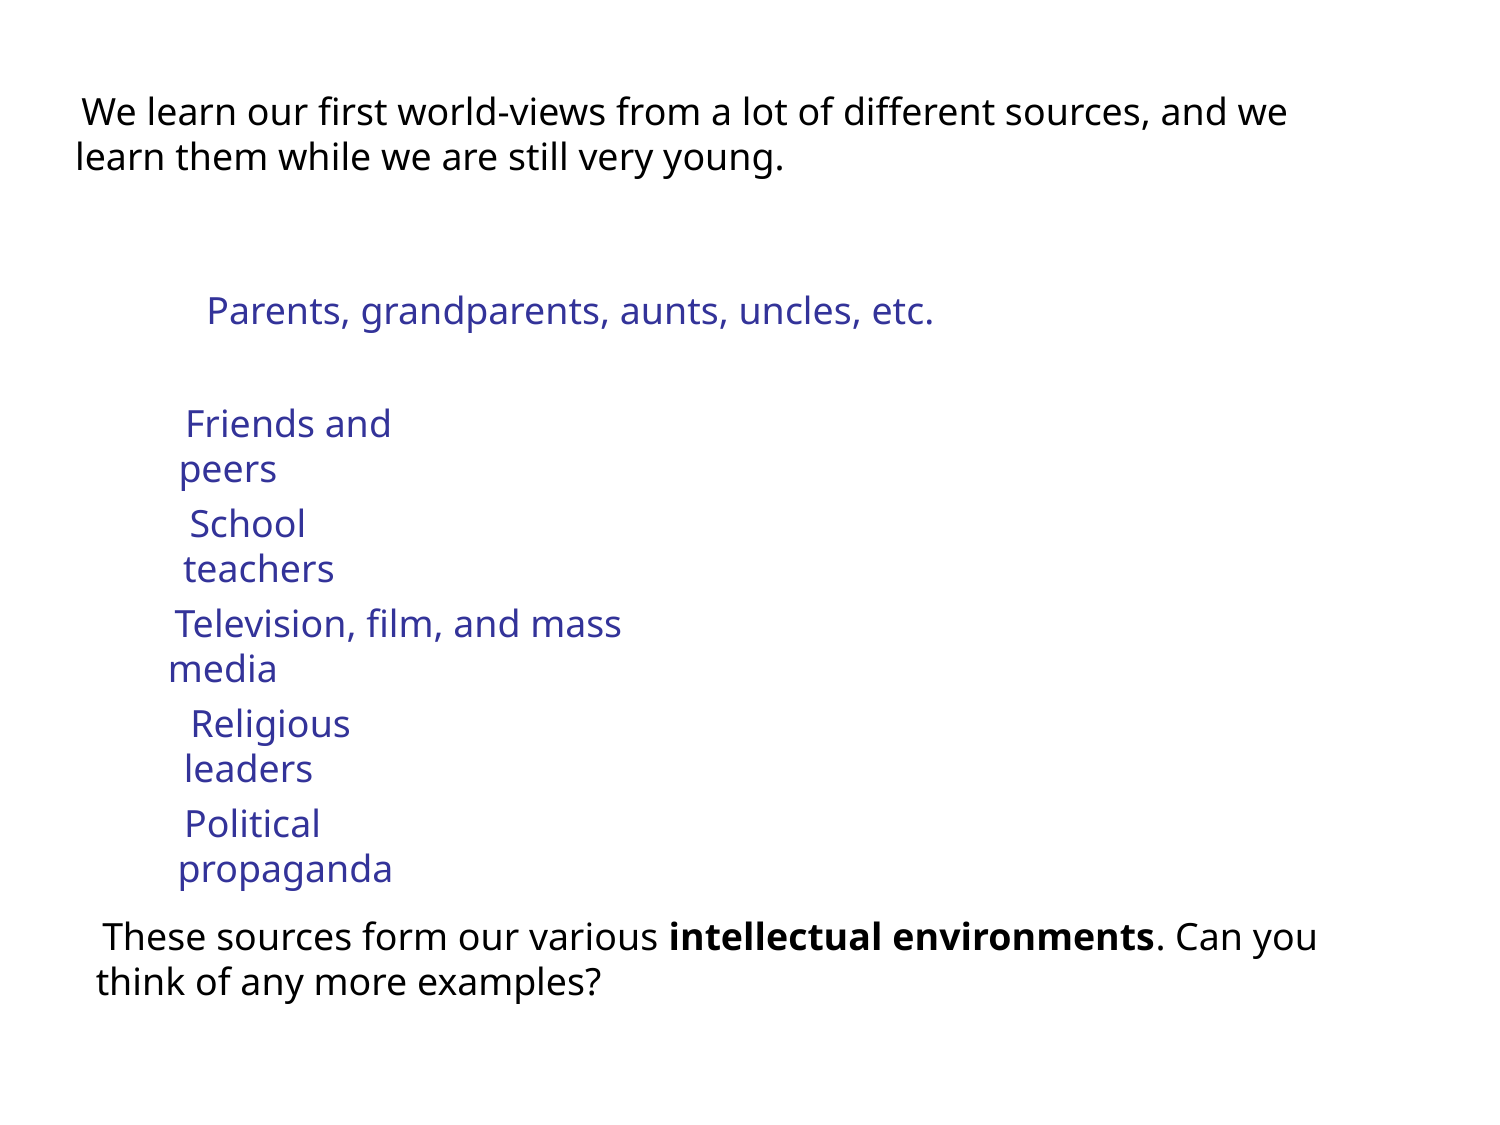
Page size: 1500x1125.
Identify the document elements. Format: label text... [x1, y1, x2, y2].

text_box Political propaganda [177, 799, 541, 846]
text_box These sources form our various intellectual environments. Can you think of any more examples? [95, 912, 1371, 1003]
text_box Friends and peers [178, 399, 495, 445]
text_box Religious leaders [183, 699, 485, 745]
text_box We learn our first world-views from a lot of different sources, and we learn them while we are still very young. [74, 87, 1390, 178]
text_box School teachers [183, 499, 462, 546]
text_box Parents, grandparents, aunts, uncles, etc. [199, 287, 1140, 333]
text_box Television, film, and mass media [168, 599, 736, 646]
